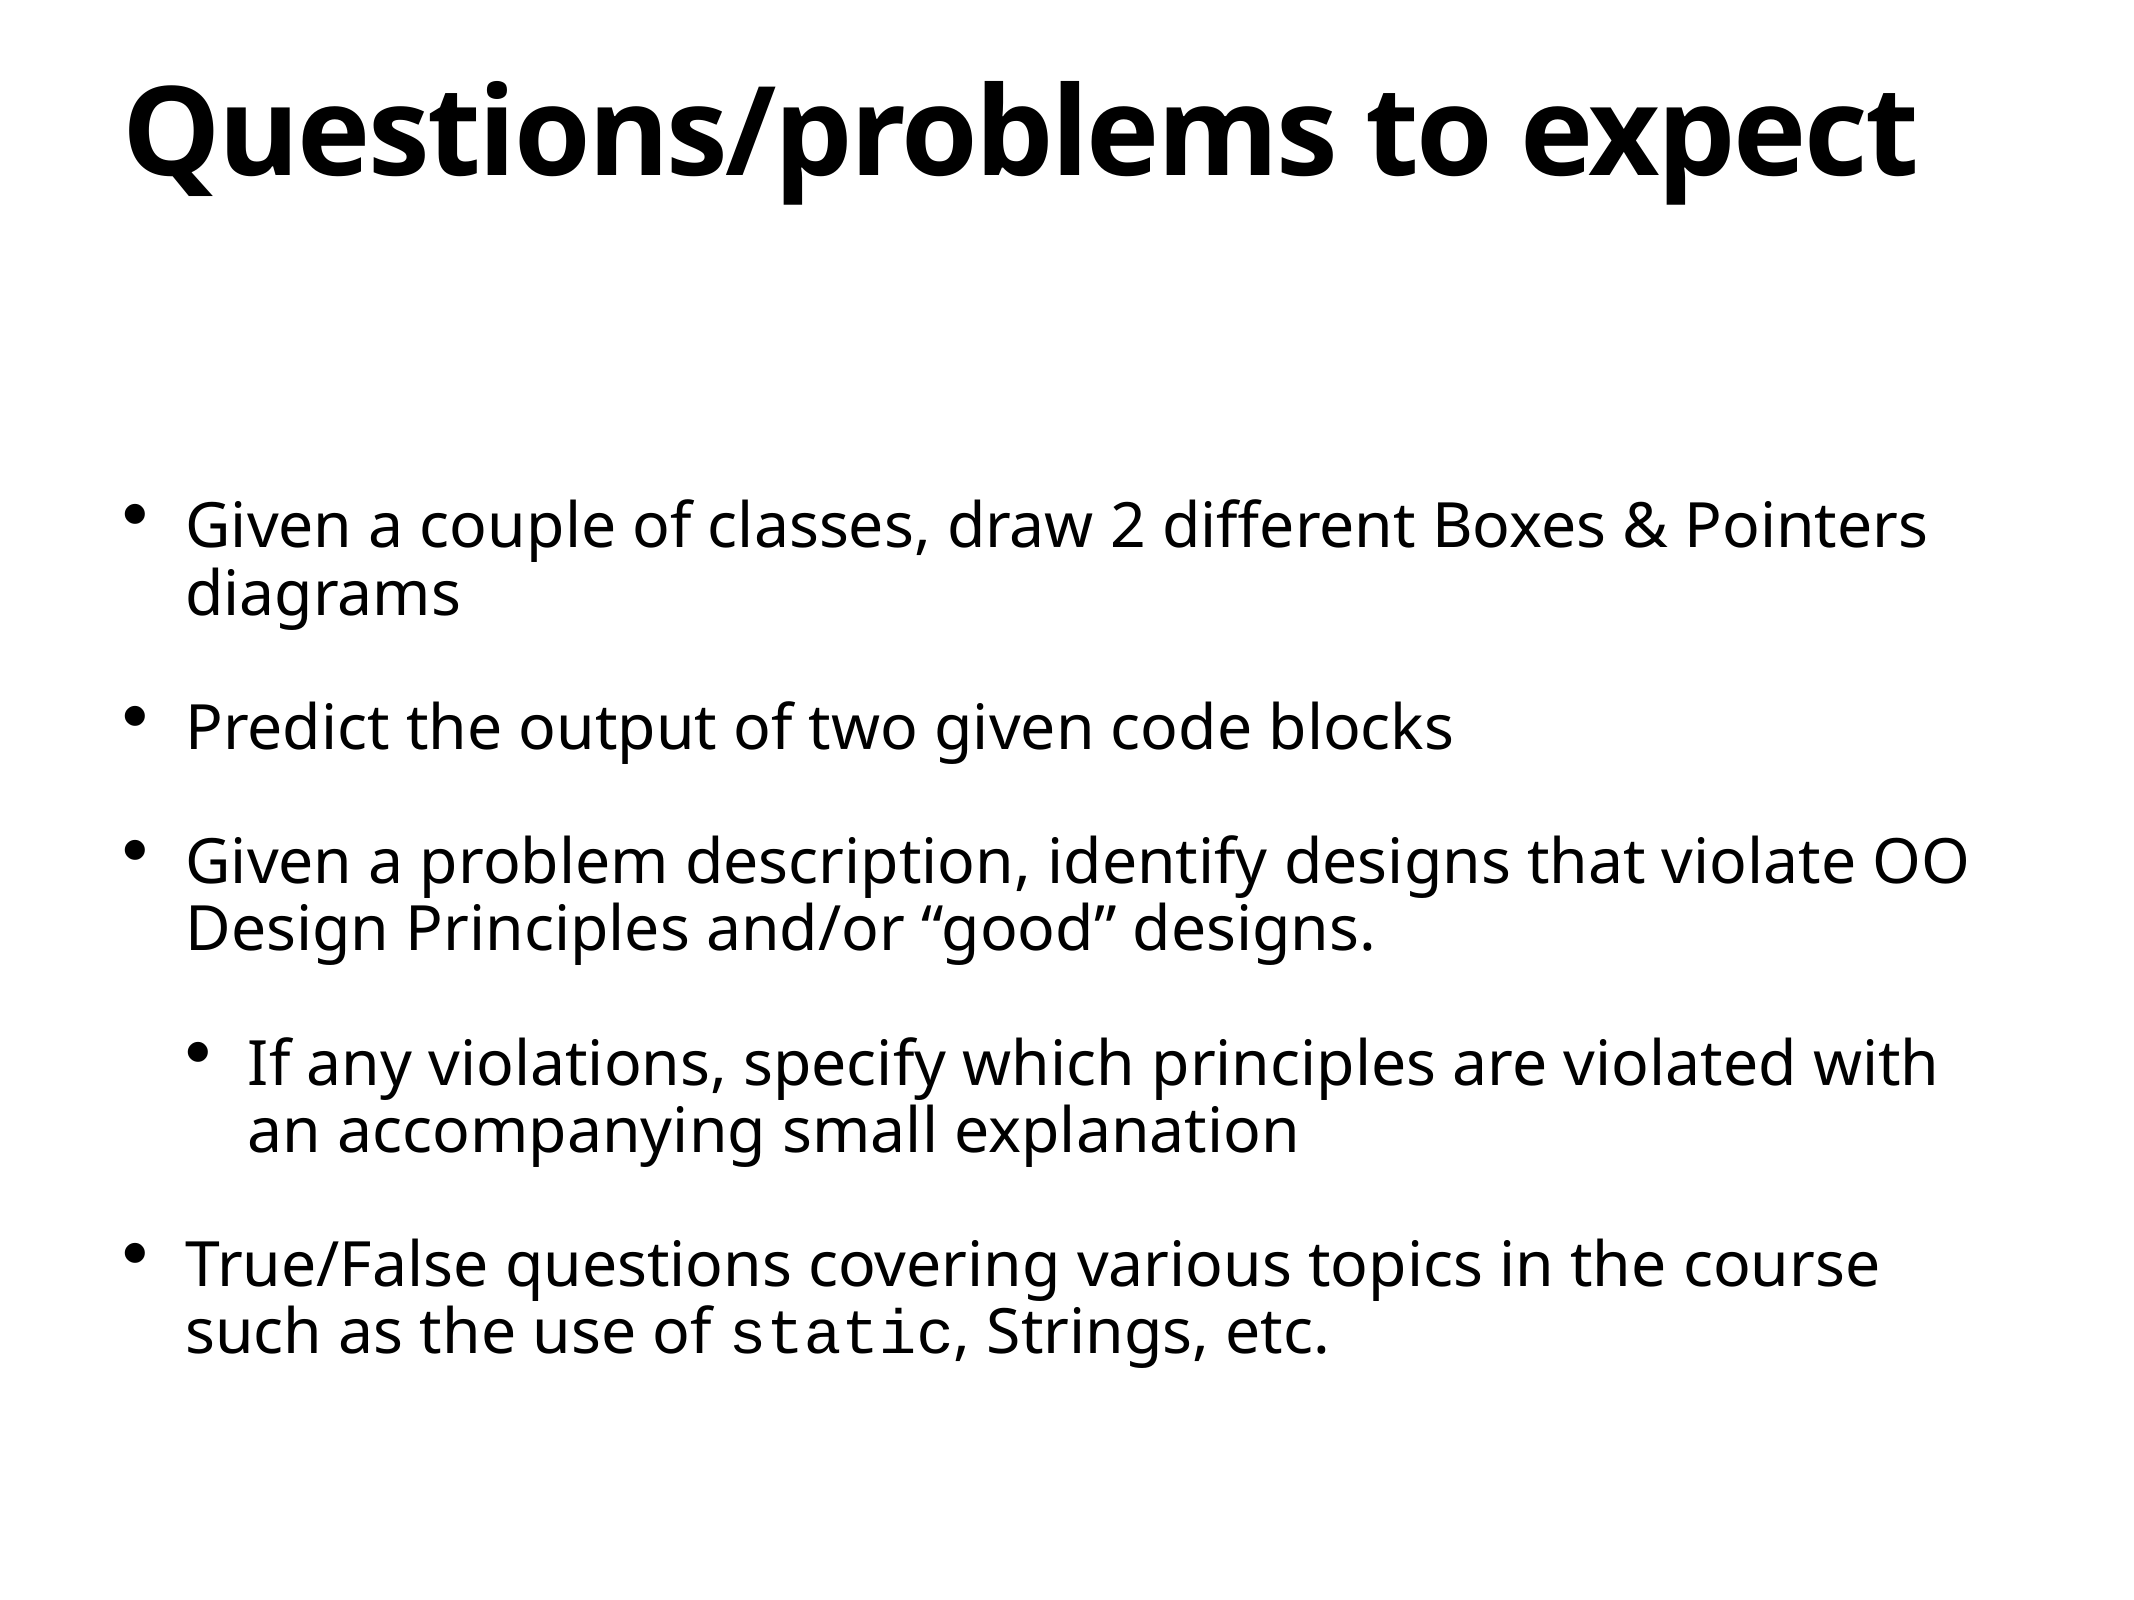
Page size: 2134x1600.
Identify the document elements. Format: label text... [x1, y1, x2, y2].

title Questions/problems to expect [114, 71, 2020, 240]
list Given a couple of classes, draw 2 different Boxes & Pointers diagrams Predict the output of two given code blocks Given a problem description, identify designs that violate OO Design Principles and/or “good” designs. If any violations, specify which principles are violated with an accompanying small explanation True/False questions covering various topics in the course such as the use of static, Strings, etc. [114, 484, 2020, 1486]
